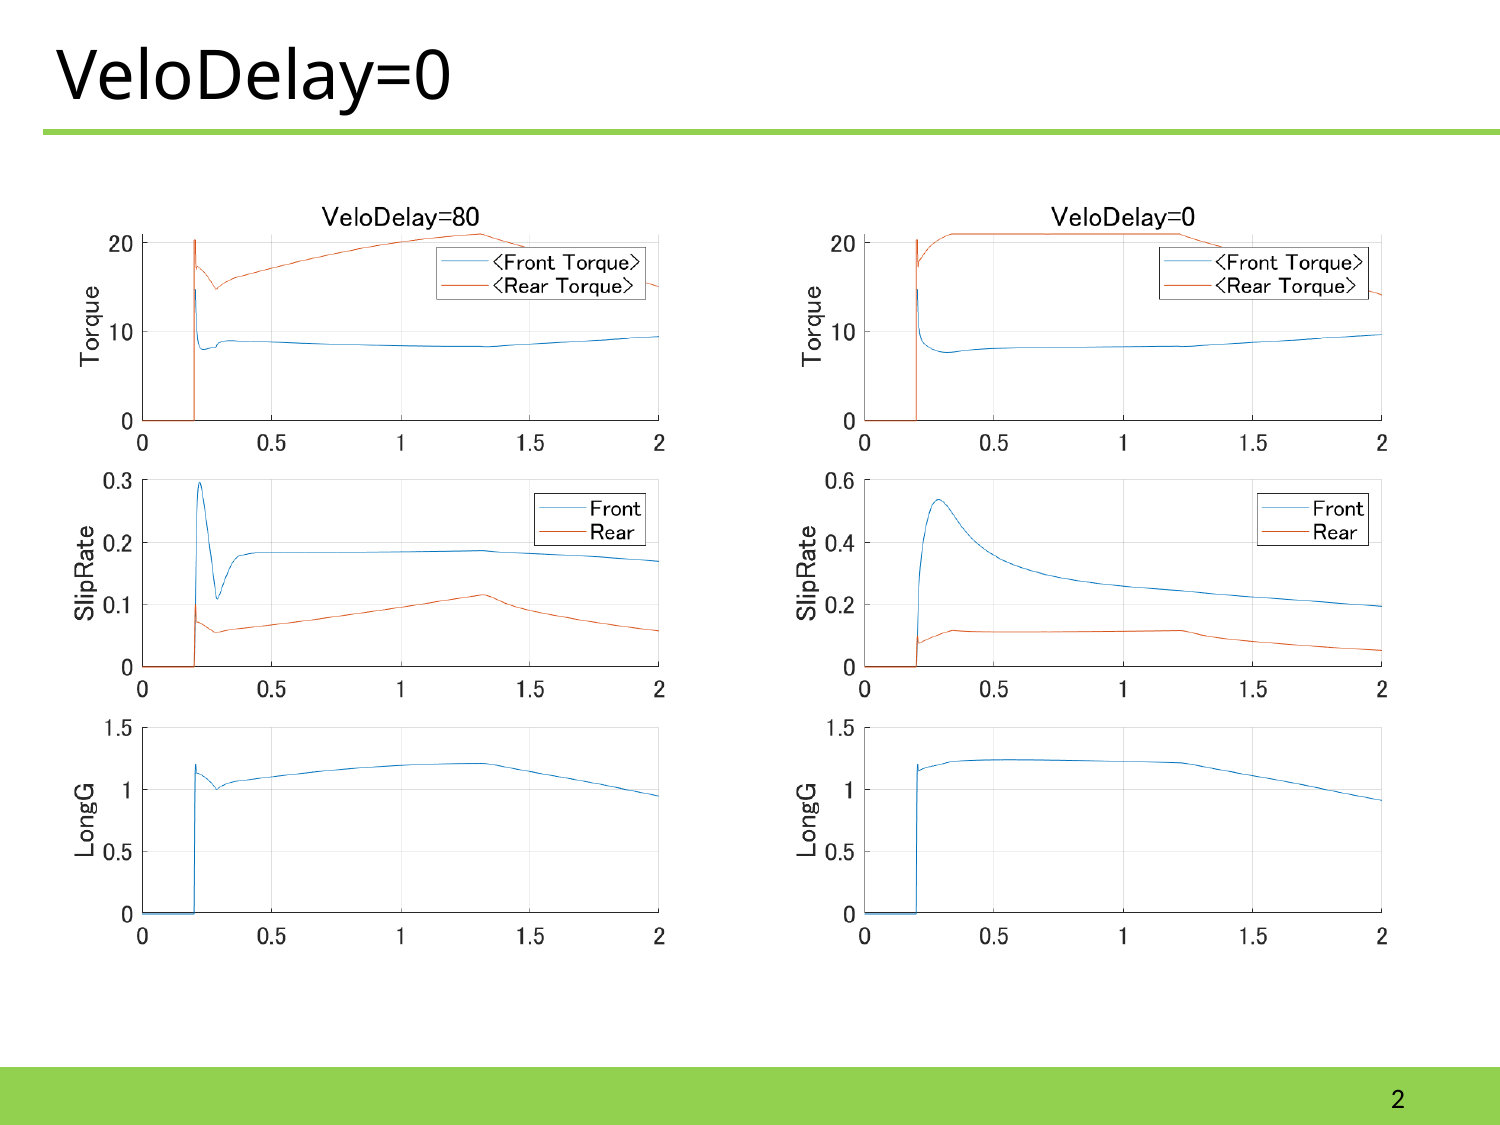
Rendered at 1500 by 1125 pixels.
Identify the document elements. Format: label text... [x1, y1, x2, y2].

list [777, 171, 1445, 1005]
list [55, 171, 722, 1005]
title VeloDelay=0 [41, 22, 1335, 132]
